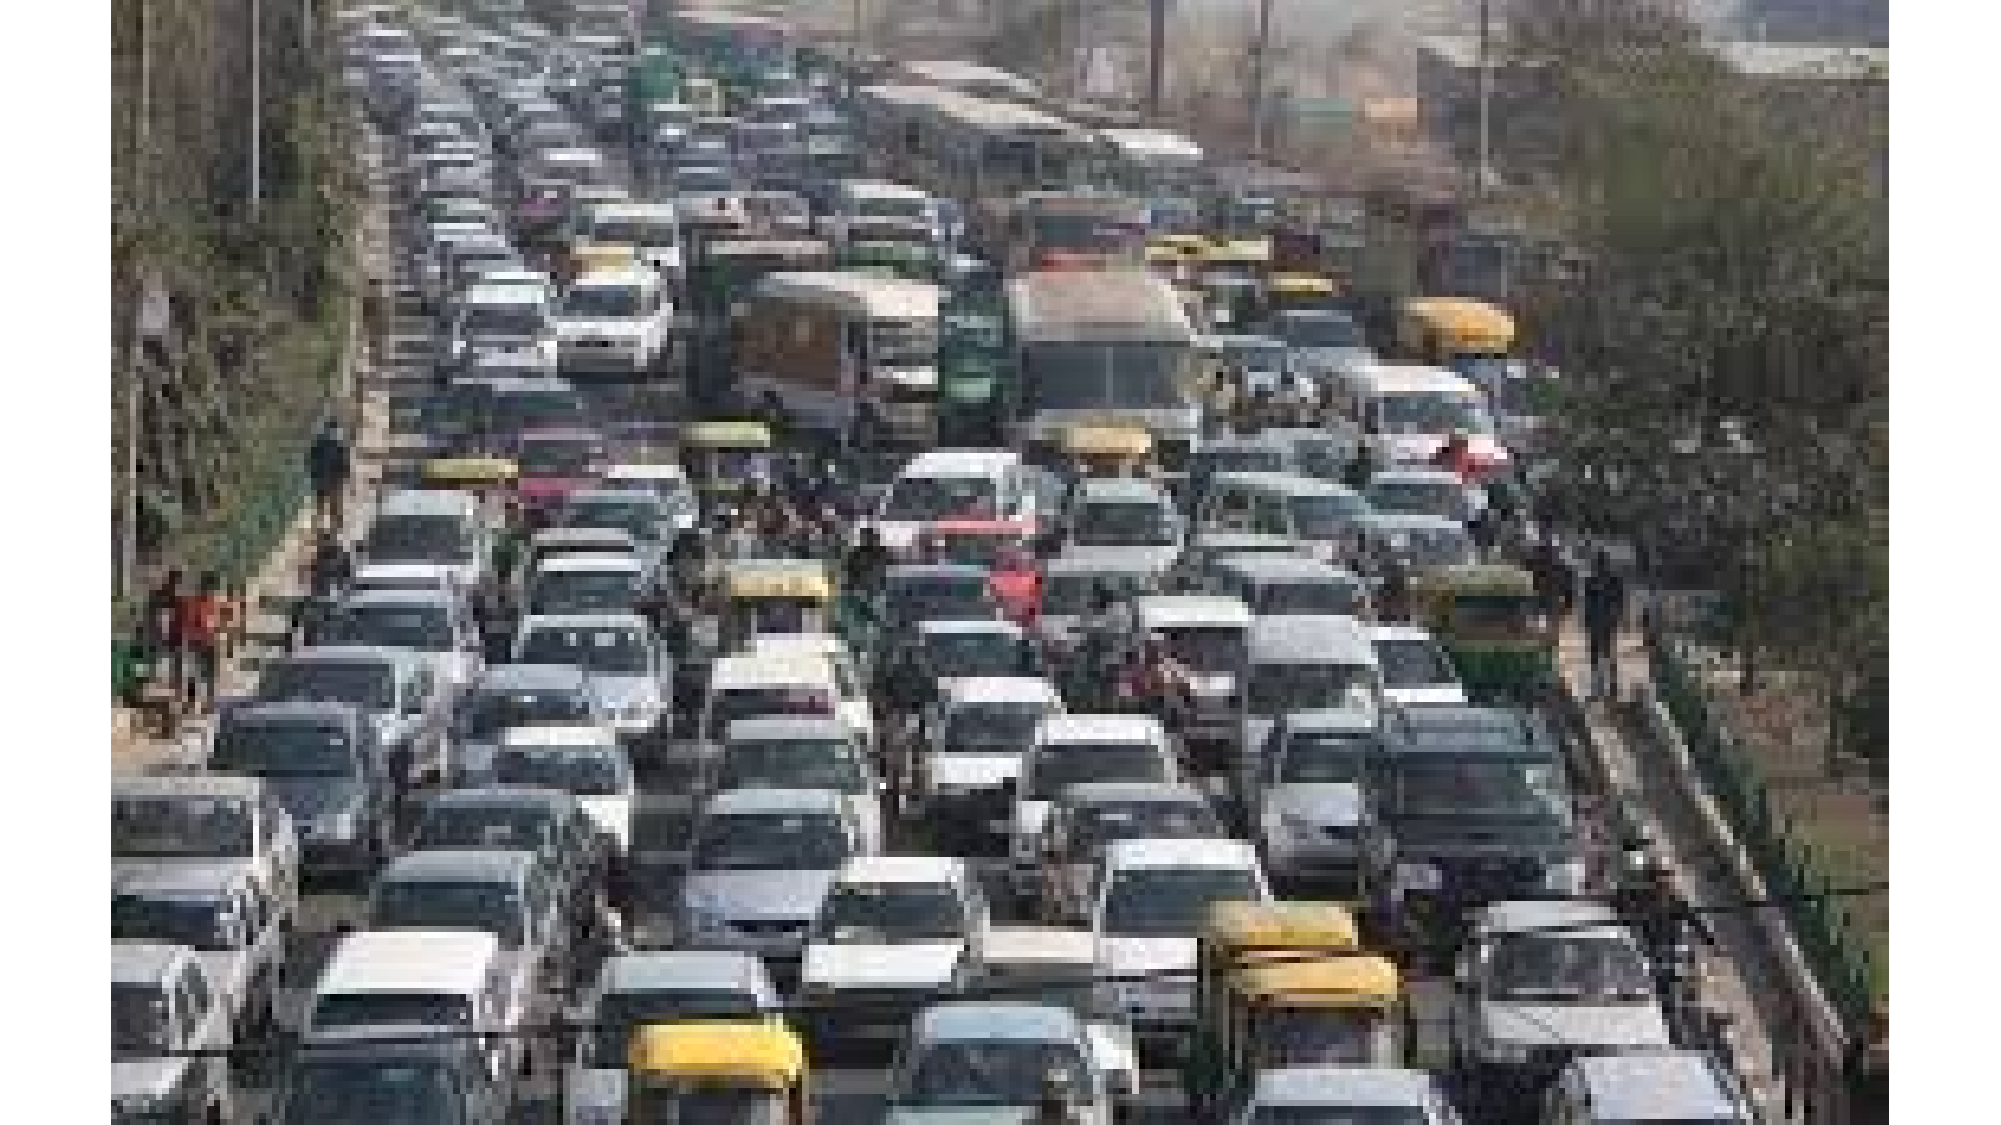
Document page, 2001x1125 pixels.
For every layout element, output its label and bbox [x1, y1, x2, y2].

picture [111, 0, 1889, 1125]
